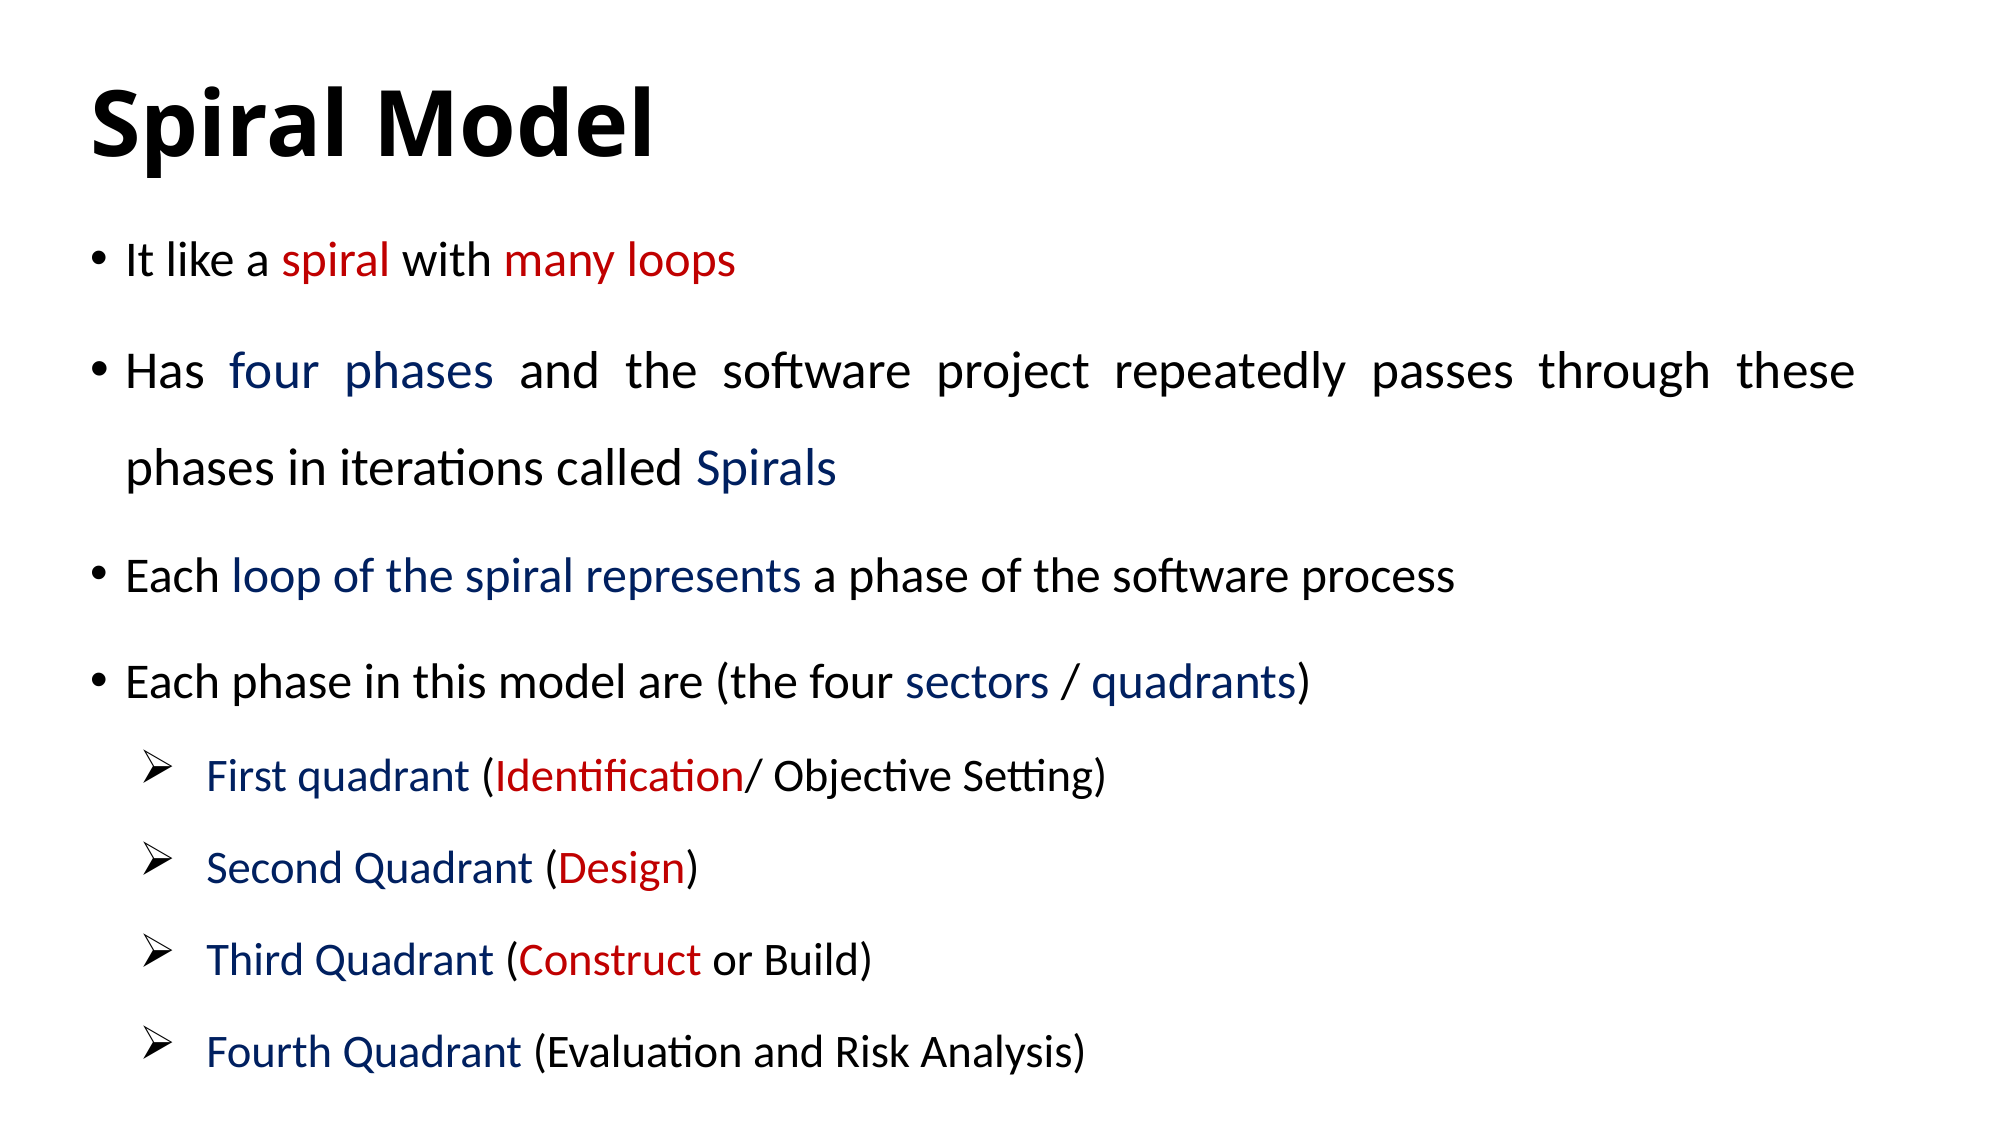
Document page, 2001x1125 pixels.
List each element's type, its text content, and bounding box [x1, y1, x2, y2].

title Spiral Model [75, 64, 1873, 190]
list It like a spiral with many loops Has four phases and the software project repeatedly passes through these phases in iterations called Spirals Each loop of the spiral represents a phase of the software process Each phase in this model are (the four sectors / quadrants) First quadrant (Identification/ Objective Setting) Second Quadrant (Design) Third Quadrant (Construct or Build) Fourth Quadrant (Evaluation and Risk Analysis) [75, 190, 1873, 1090]
